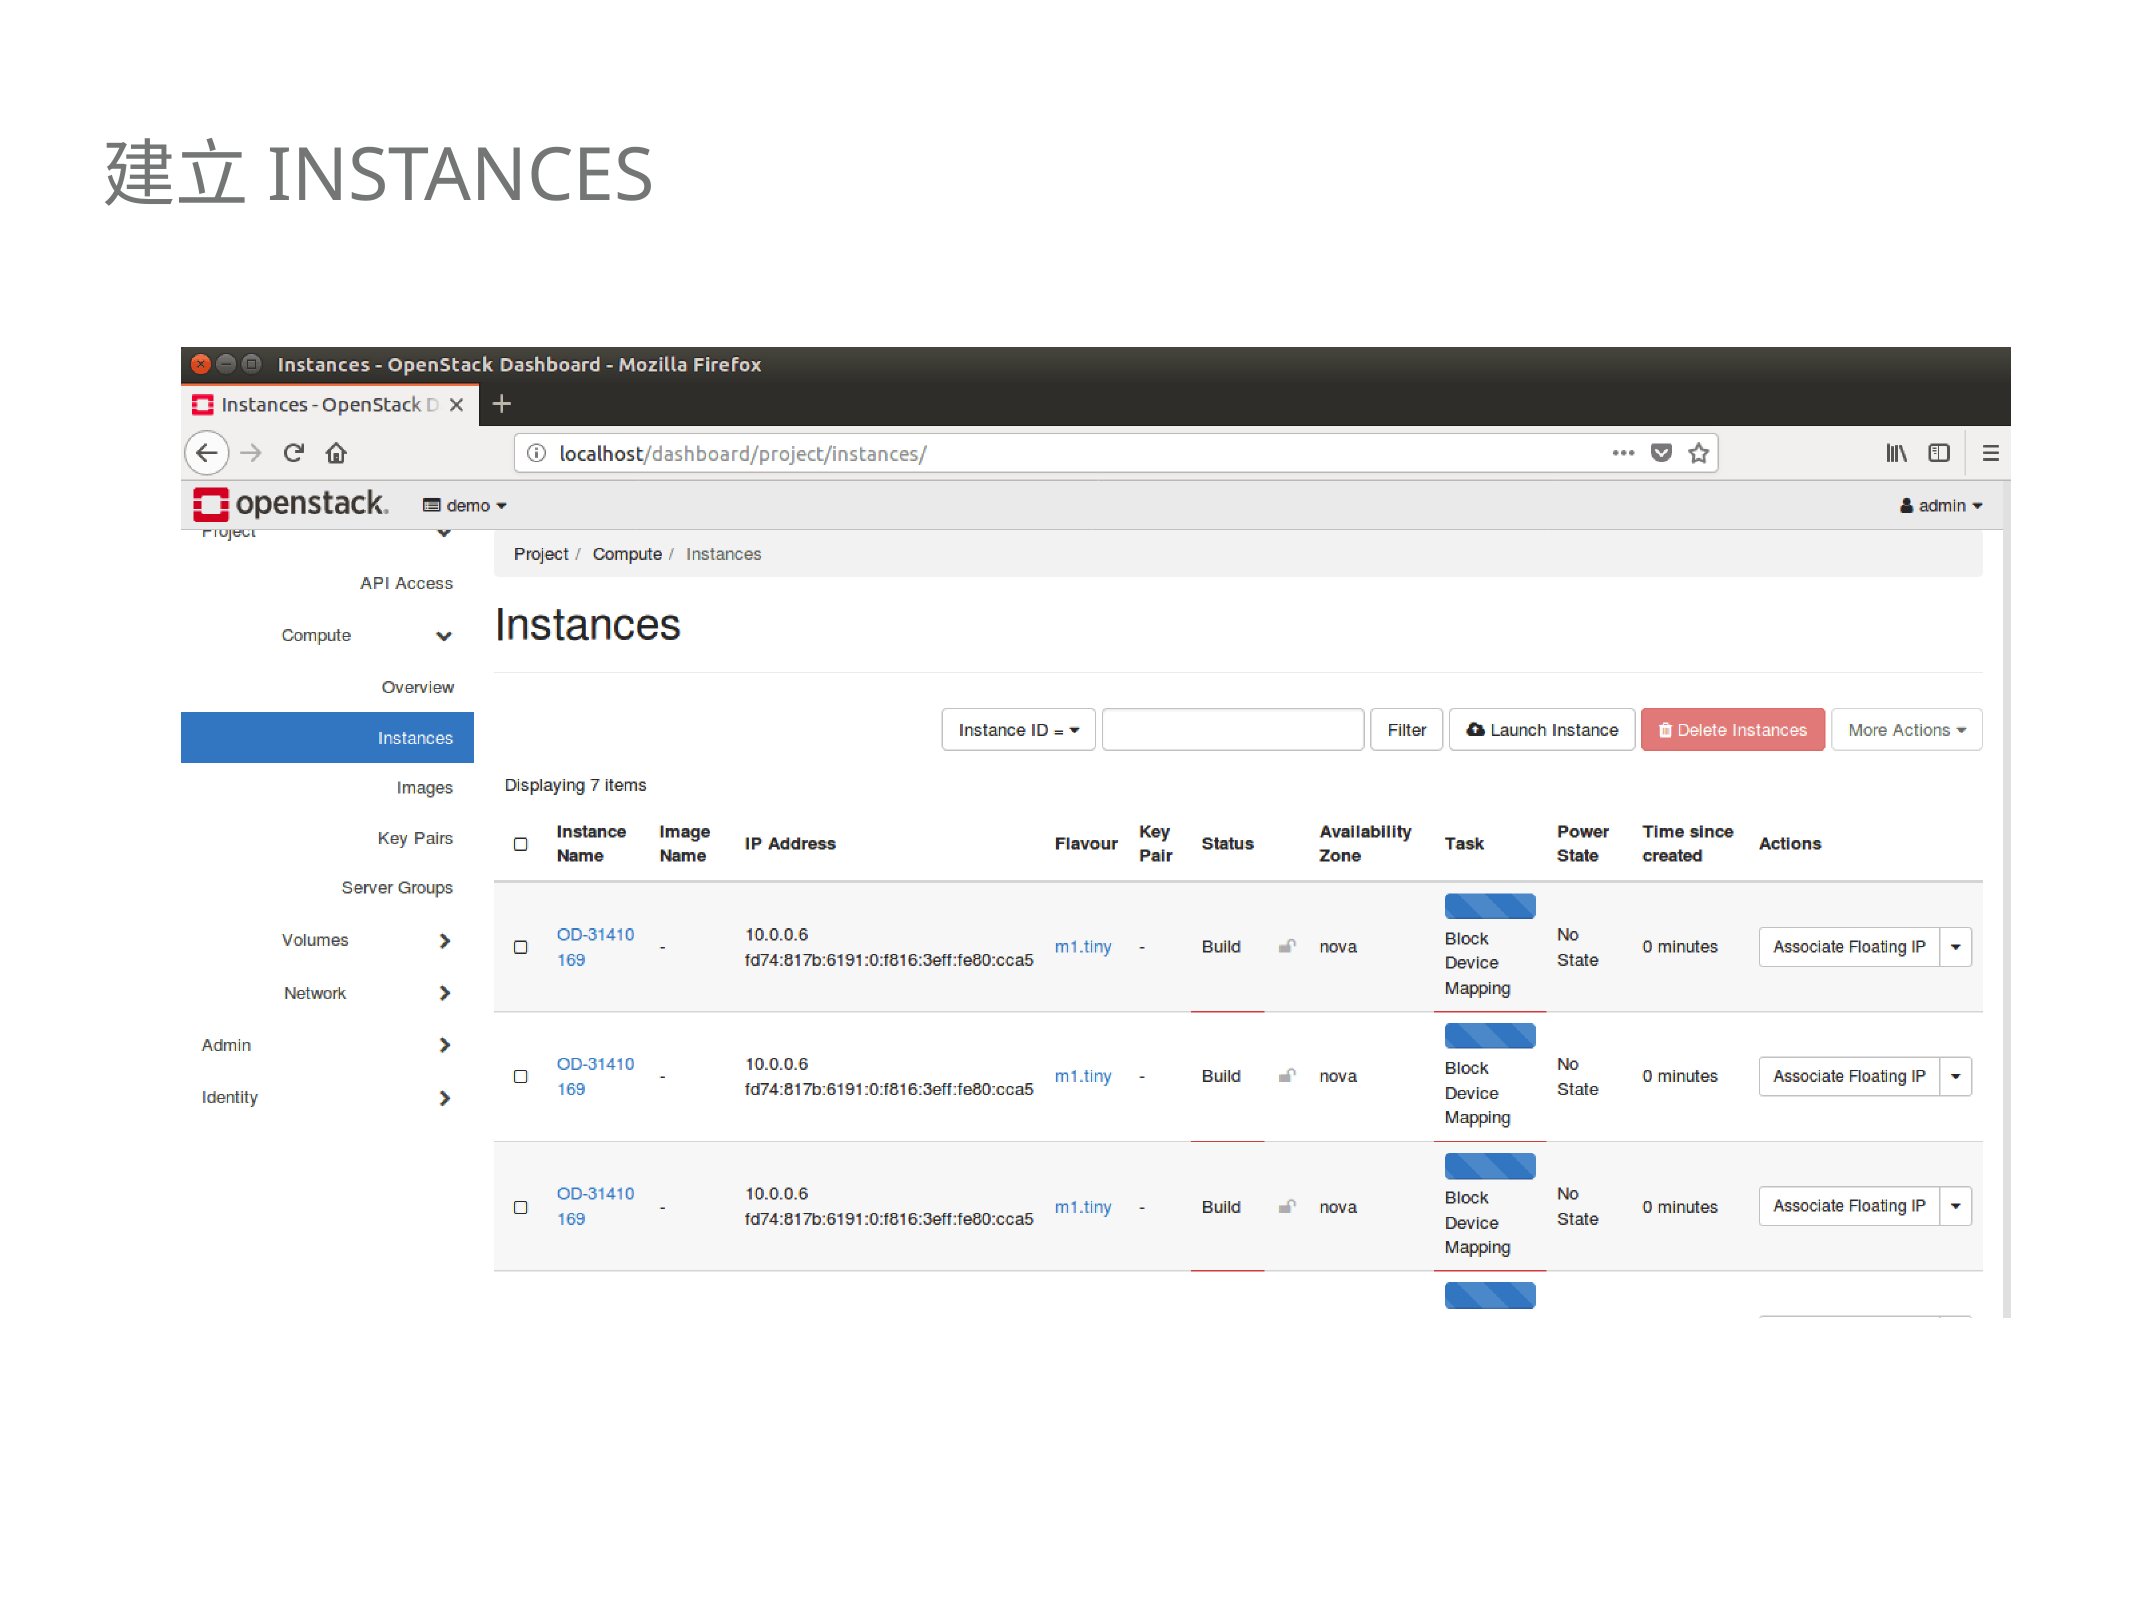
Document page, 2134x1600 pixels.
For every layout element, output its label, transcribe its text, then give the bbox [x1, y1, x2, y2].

picture [181, 346, 2011, 1318]
title 建立Instances [93, 118, 2041, 238]
